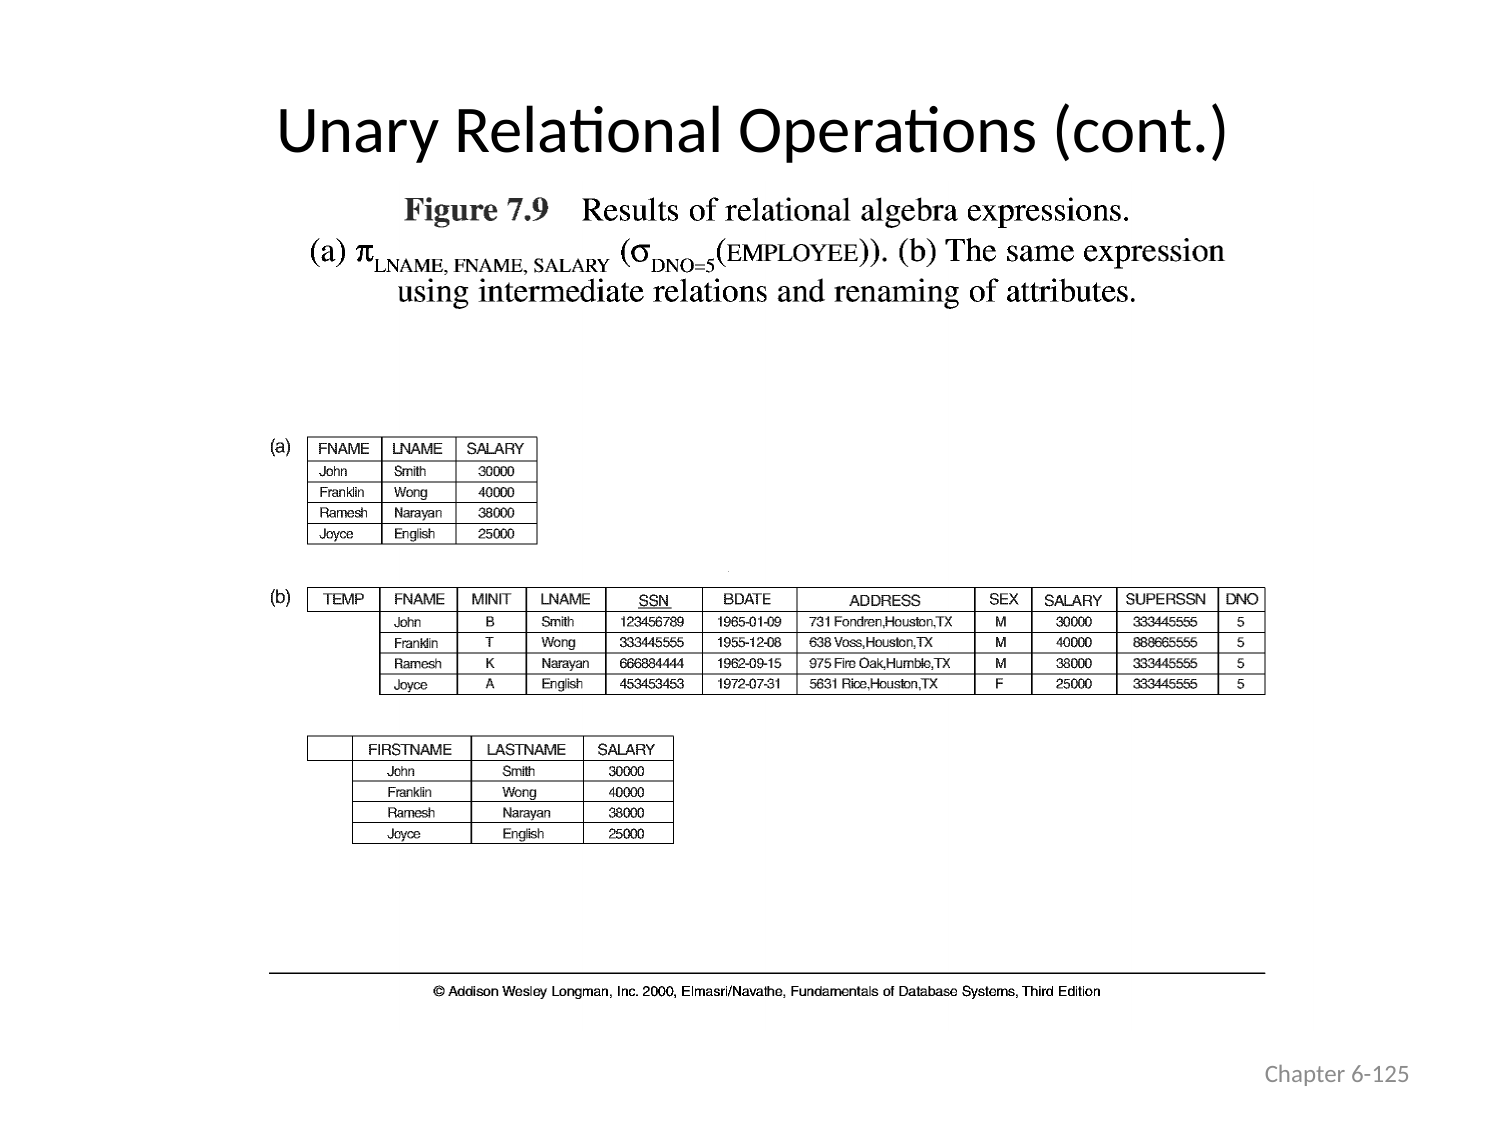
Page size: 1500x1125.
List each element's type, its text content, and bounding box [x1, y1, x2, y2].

title Unary Relational Operations (cont.) [164, 54, 1342, 198]
picture [217, 181, 1315, 1031]
slide_number Chapter 6-125 [1074, 1042, 1425, 1103]
